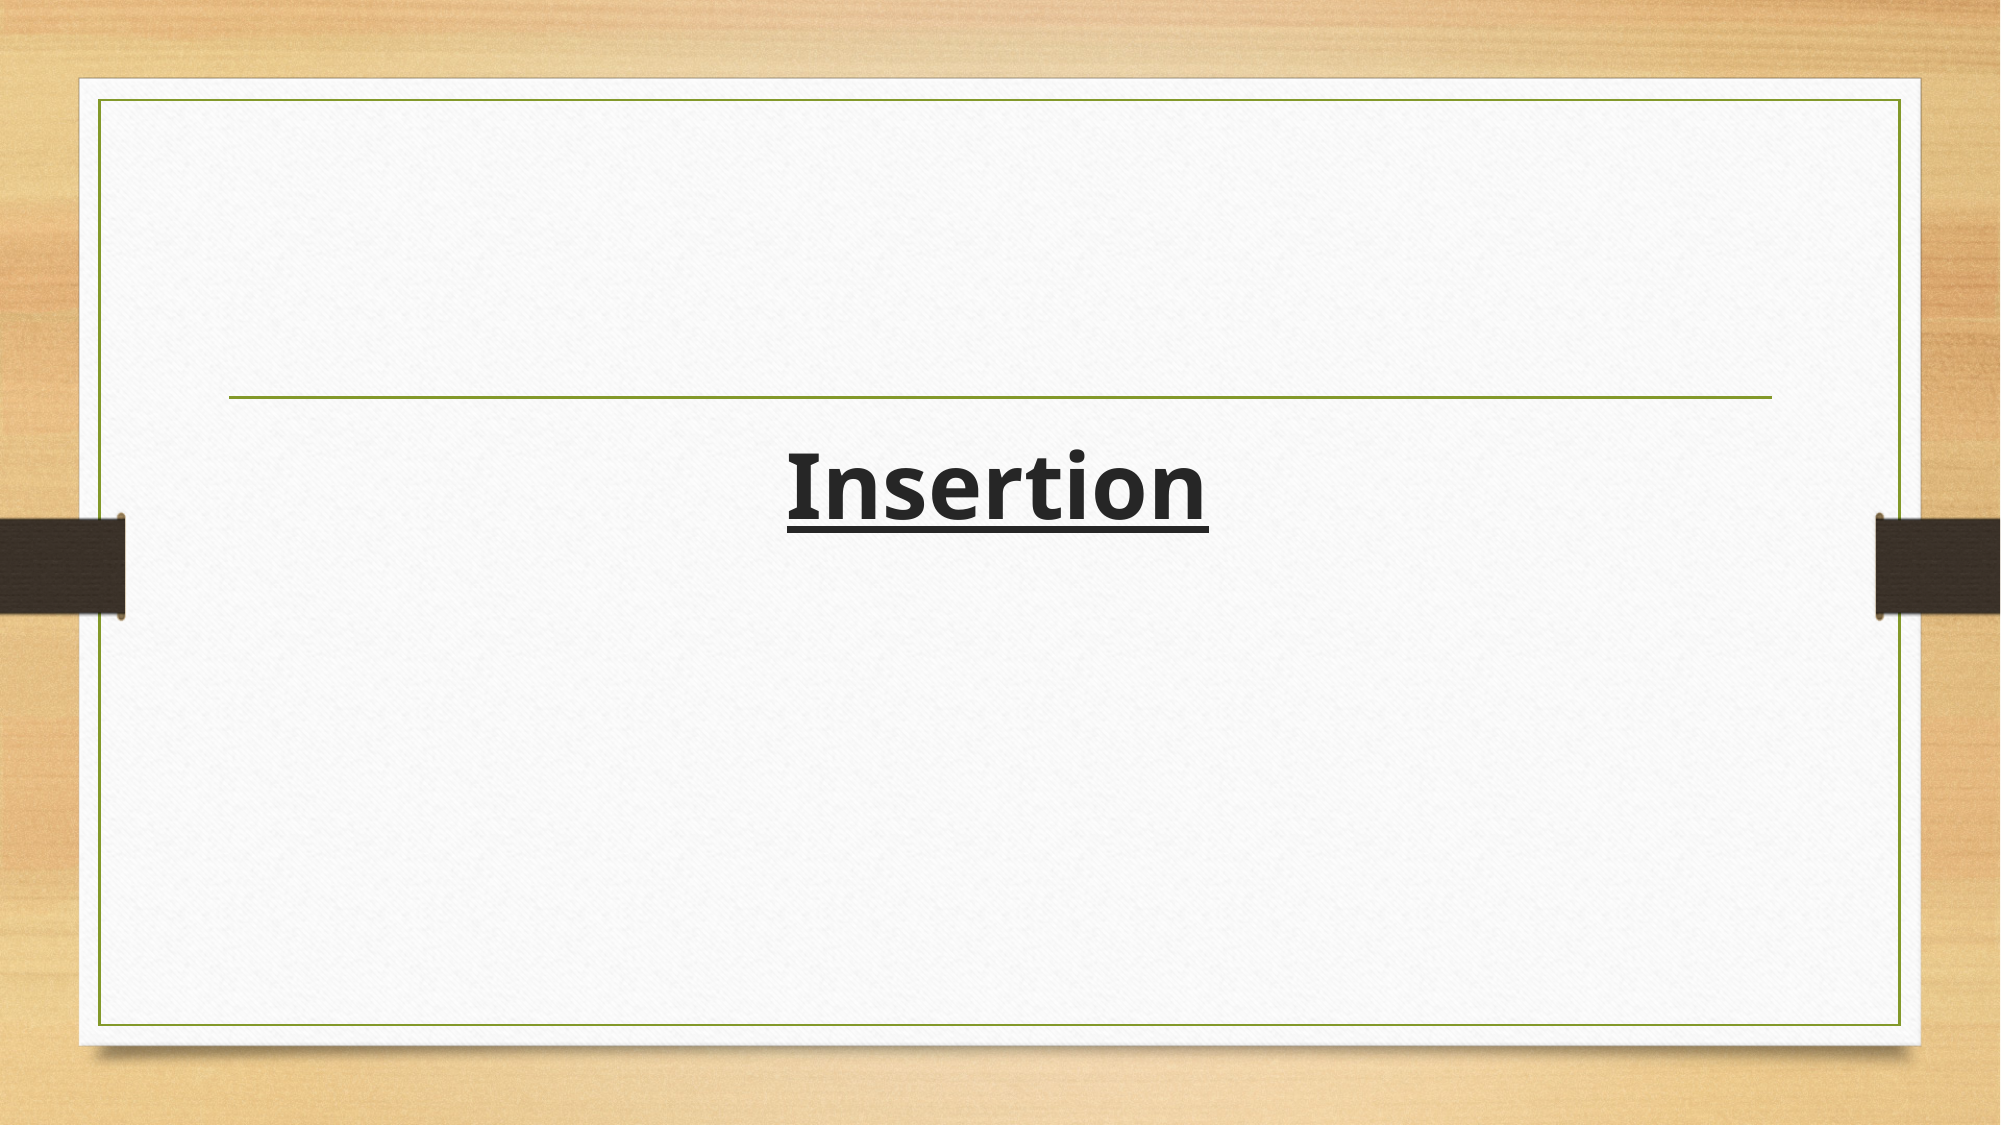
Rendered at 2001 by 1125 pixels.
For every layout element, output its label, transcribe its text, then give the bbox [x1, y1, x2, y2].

picture [0, 0, 2001, 1125]
title Insertion [210, 198, 1786, 768]
